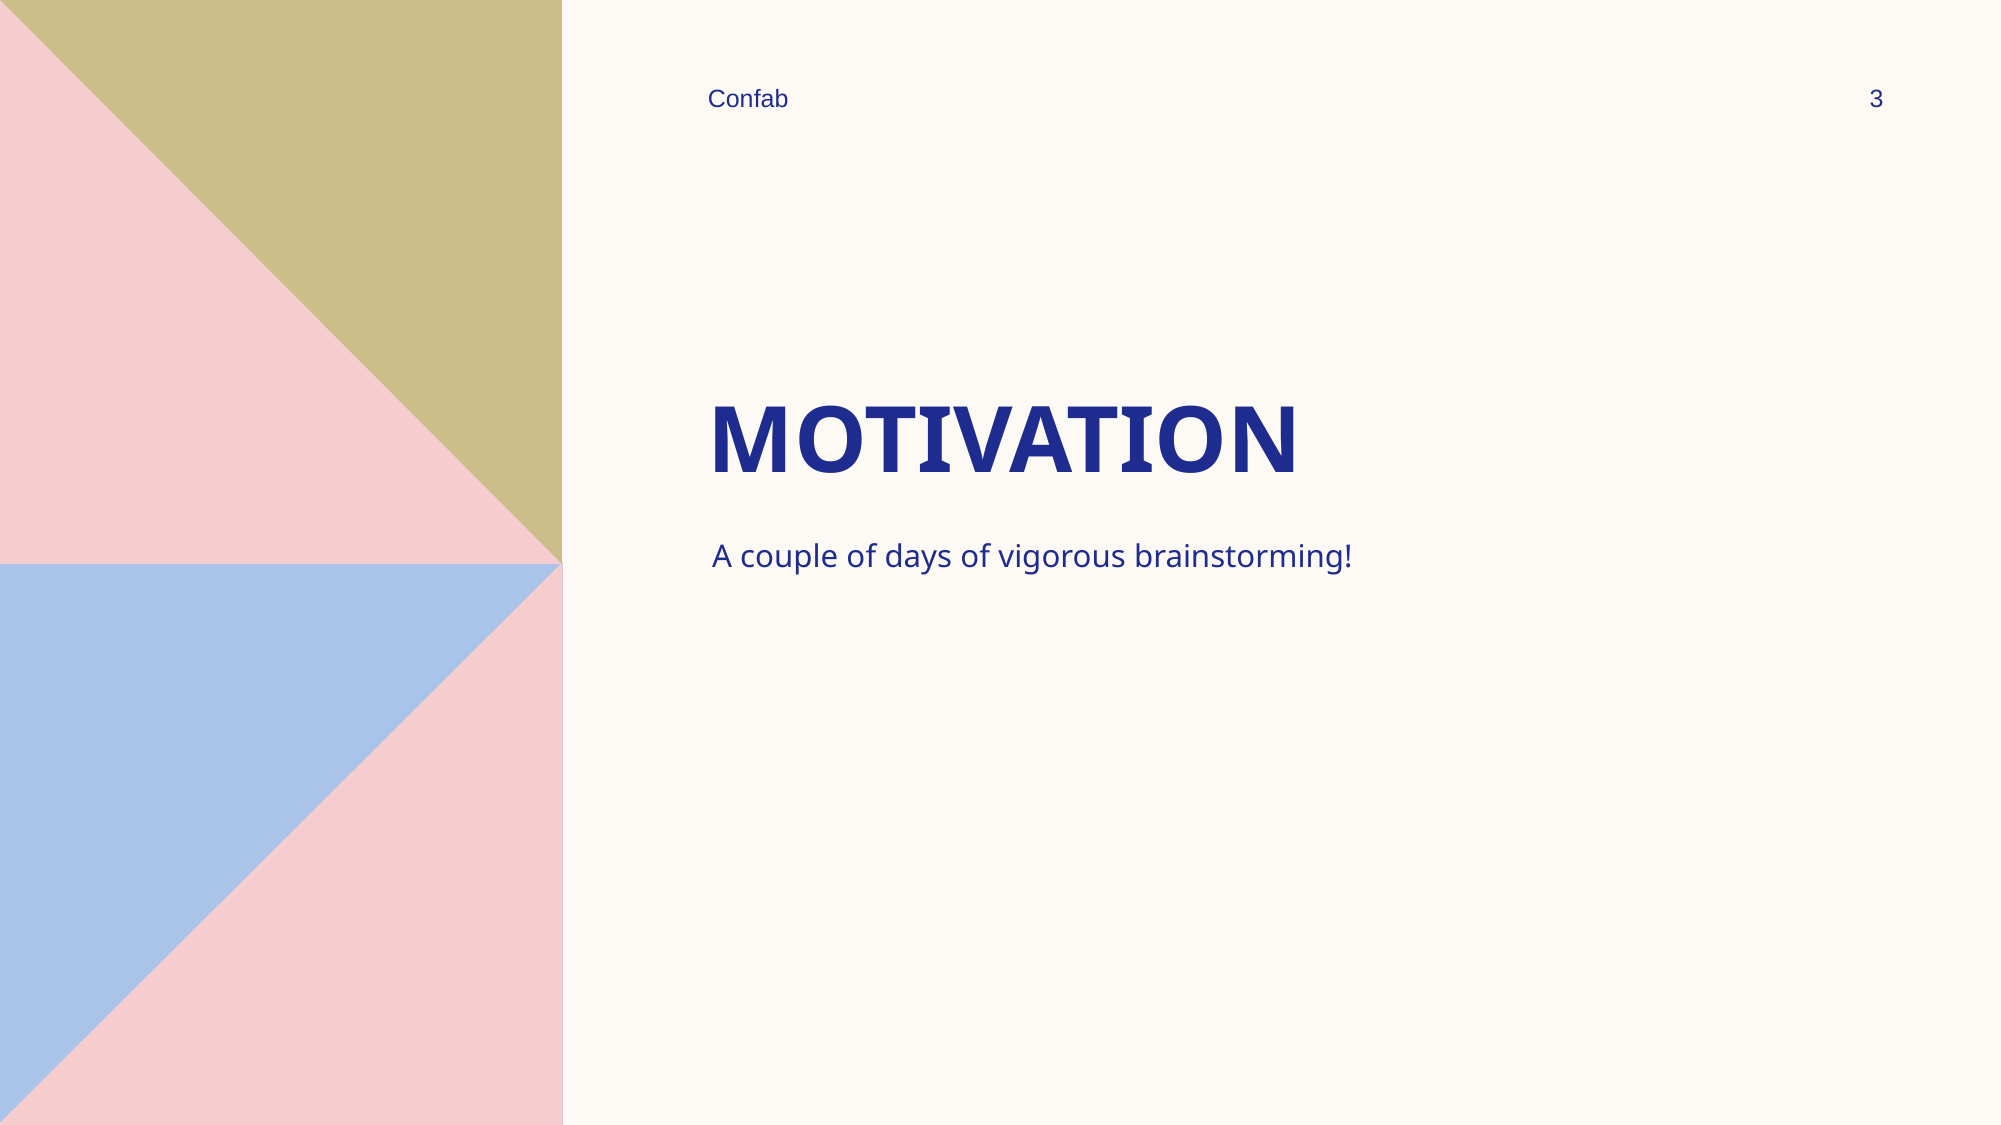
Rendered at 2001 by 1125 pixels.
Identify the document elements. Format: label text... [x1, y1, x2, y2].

footer Confab [693, 75, 1218, 120]
slide_number 3 [1795, 75, 1958, 120]
title Motivation [693, 373, 1803, 500]
list A couple of days of vigorous brainstorming! [697, 528, 1808, 972]
